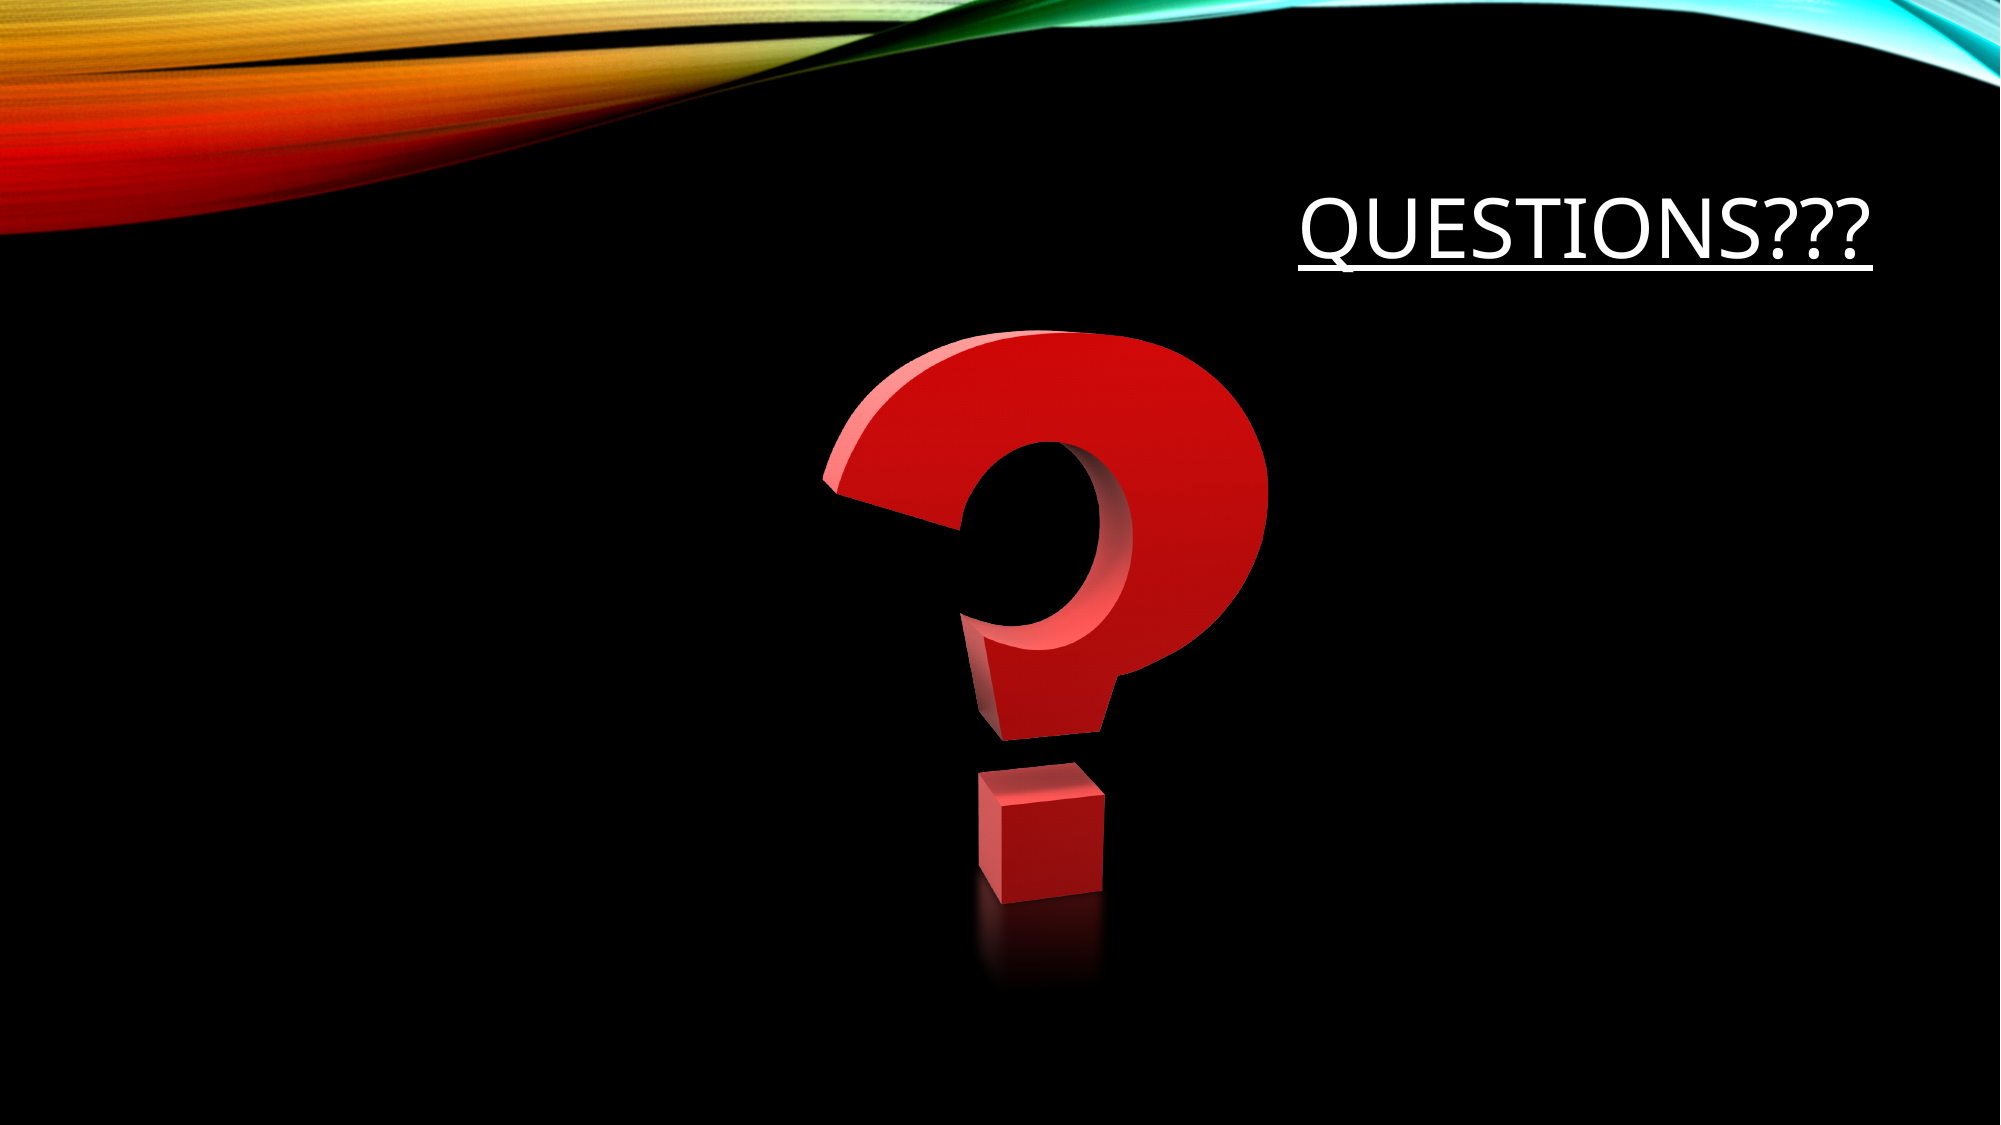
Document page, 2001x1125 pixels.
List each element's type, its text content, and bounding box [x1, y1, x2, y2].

title Questions??? [474, 125, 1888, 338]
picture [677, 311, 1323, 1000]
picture [0, 0, 2000, 237]
